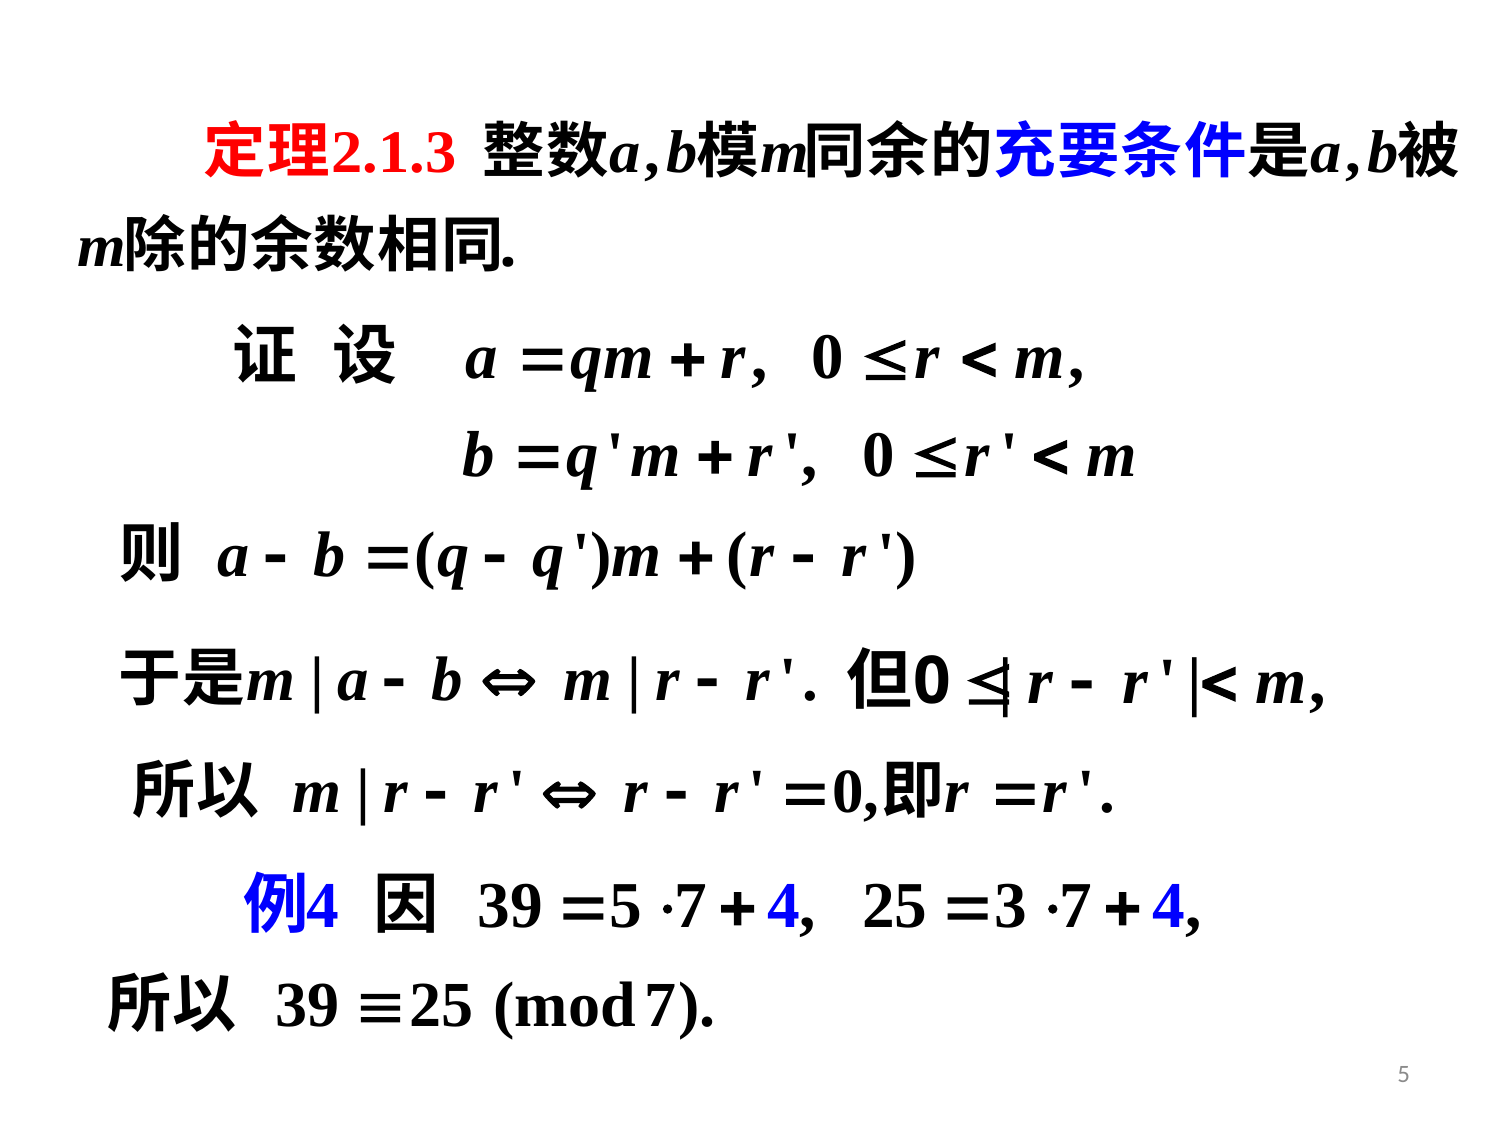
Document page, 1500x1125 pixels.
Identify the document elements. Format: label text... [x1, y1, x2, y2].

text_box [124, 749, 1126, 840]
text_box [99, 962, 726, 1054]
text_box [837, 637, 1338, 732]
slide_number 5 [1074, 1042, 1425, 1103]
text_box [112, 512, 926, 604]
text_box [67, 112, 1470, 284]
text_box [112, 637, 826, 727]
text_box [235, 862, 1215, 956]
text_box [224, 312, 1151, 502]
